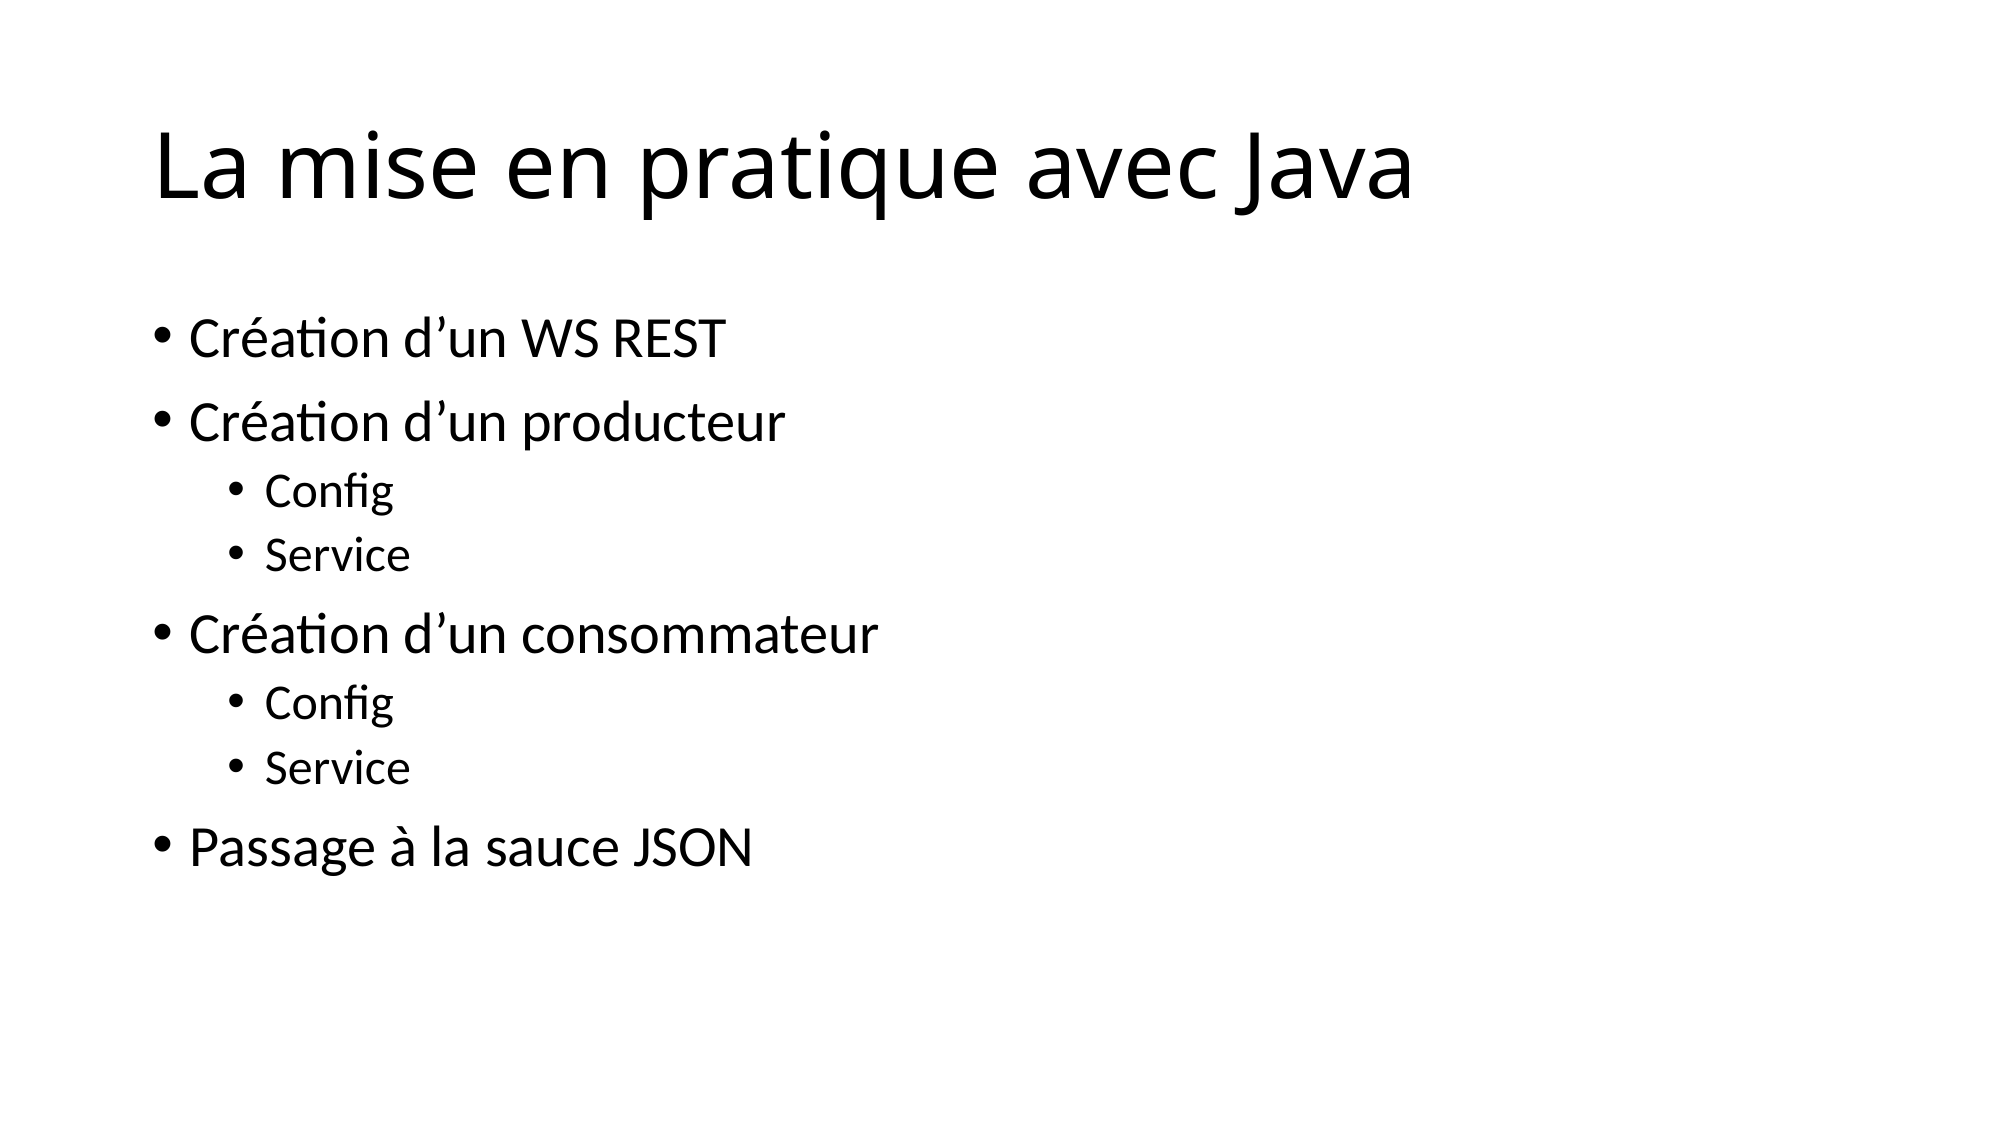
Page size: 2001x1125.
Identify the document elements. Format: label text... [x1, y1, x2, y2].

title La mise en pratique avec Java [137, 59, 1863, 278]
list Création d’un WS REST Création d’un producteur Config Service Création d’un consommateur Config Service Passage à la sauce JSON [137, 299, 1863, 1014]
